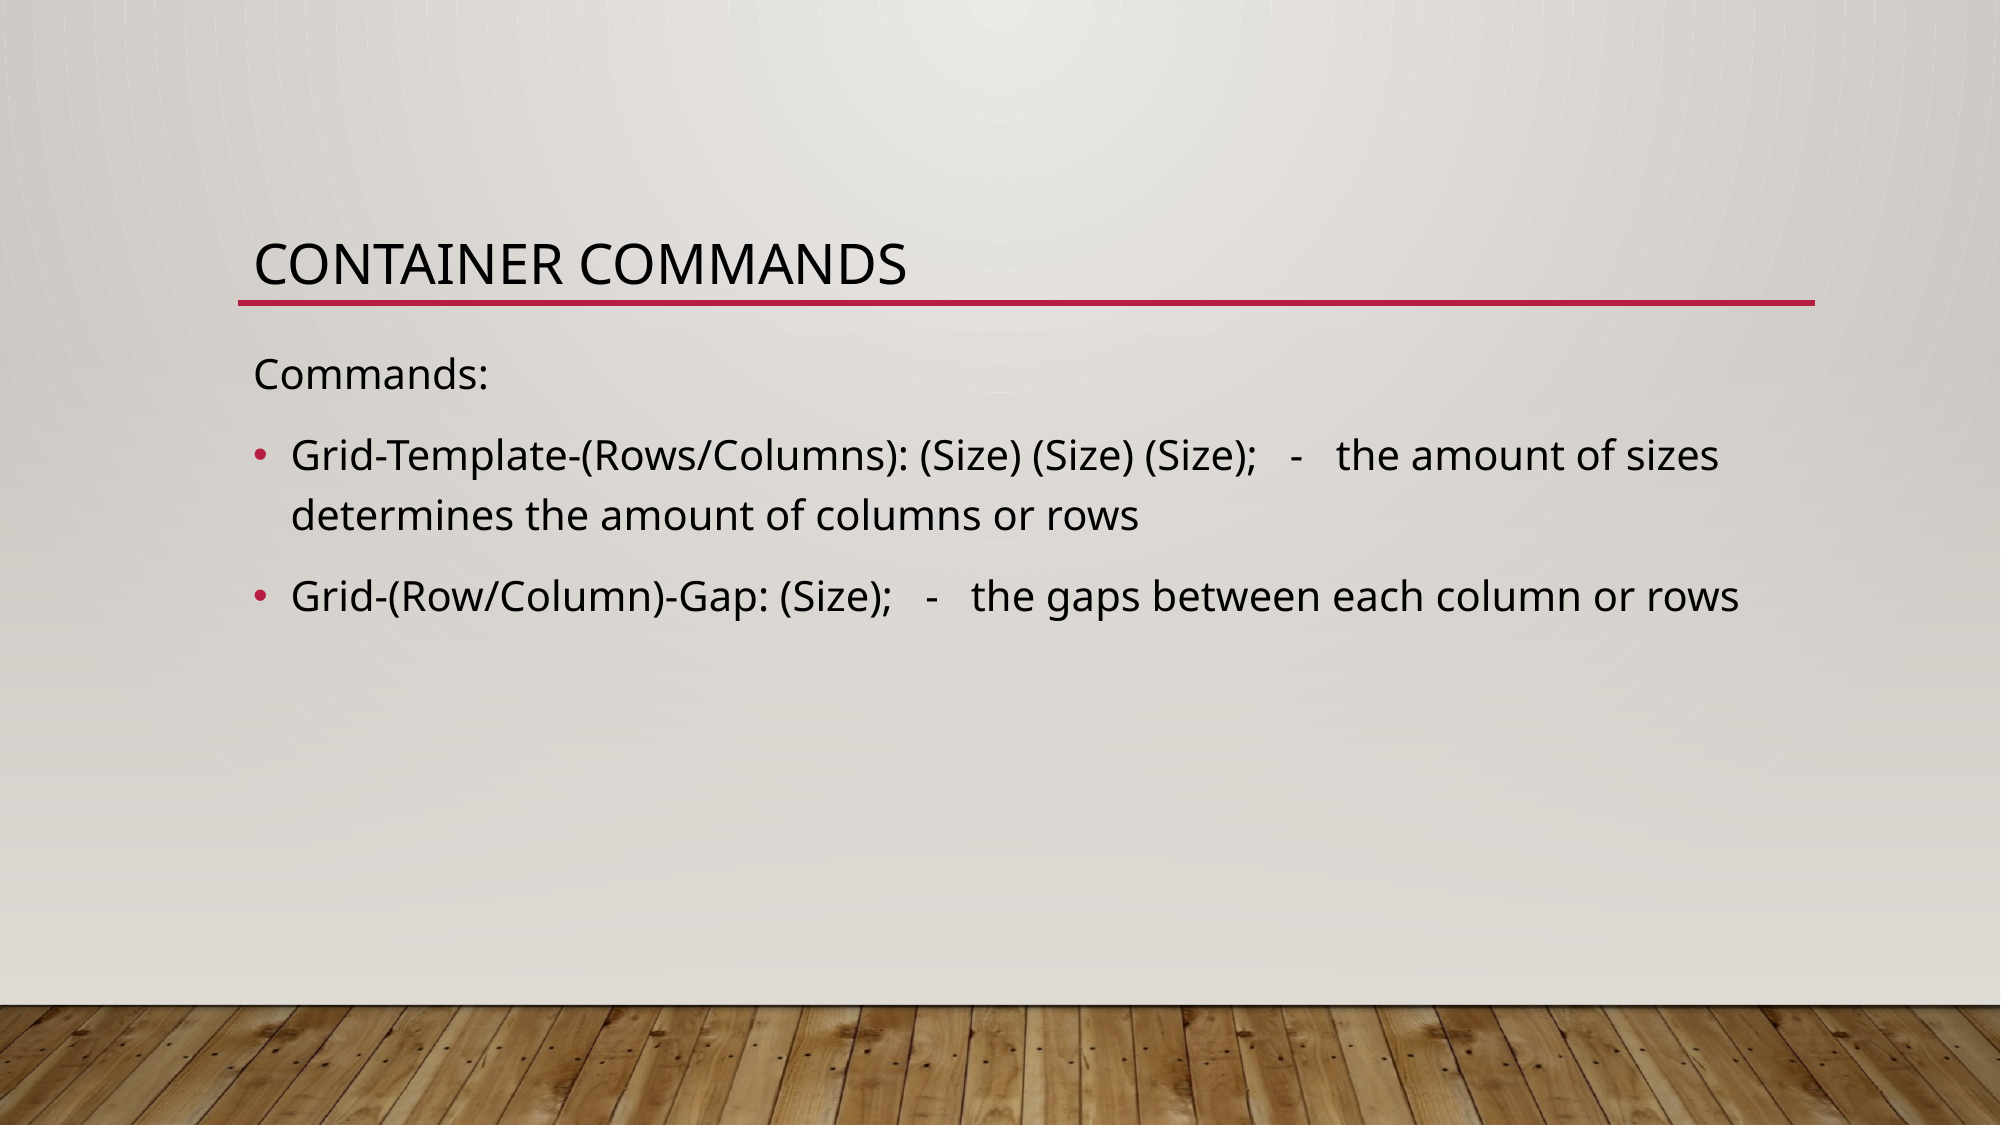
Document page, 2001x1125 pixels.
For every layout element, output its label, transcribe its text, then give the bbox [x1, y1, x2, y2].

list Commands: Grid-Template-(Rows/Columns): (Size) (Size) (Size); - the amount of sizes determines the amount of columns or rows Grid-(Row/Column)-Gap: (Size); - the gaps between each column or rows [238, 330, 1814, 897]
picture [0, 1005, 2000, 1125]
title Container commands [238, 228, 1814, 305]
